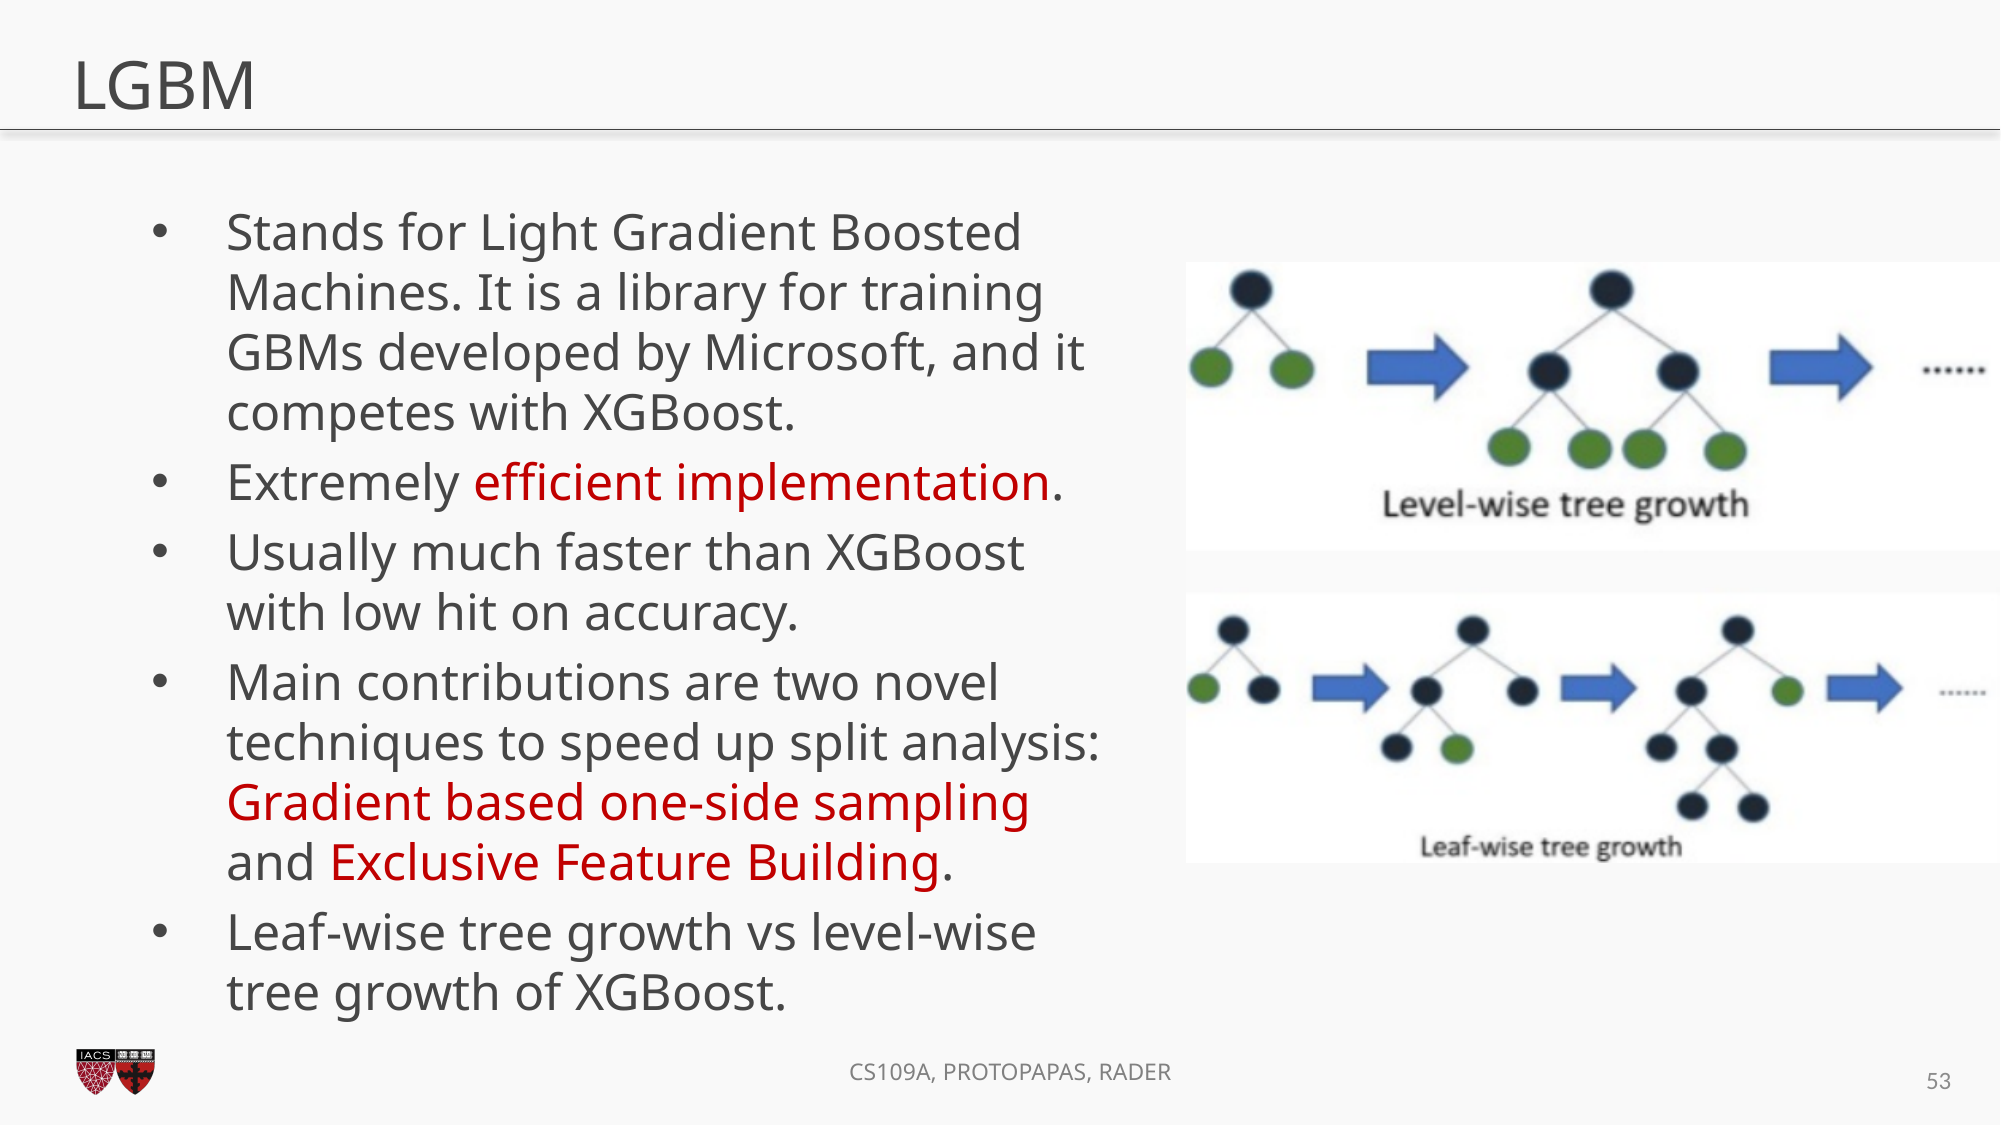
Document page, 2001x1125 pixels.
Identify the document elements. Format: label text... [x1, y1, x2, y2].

picture [1186, 262, 2000, 863]
picture [75, 1049, 155, 1095]
title LGBM [57, 35, 1943, 162]
list Stands for Light Gradient Boosted Machines. It is a library for training GBMs developed by Microsoft, and it competes with XGBoost. Extremely efficient implementation. Usually much faster than XGBoost with low hit on accuracy. Main contributions are two novel techniques to speed up split analysis: Gradient based one-side sampling and Exclusive Feature Building. Leaf-wise tree growth vs level-wise tree growth of XGBoost. [136, 193, 1139, 952]
slide_number 53 [1500, 1050, 1967, 1110]
